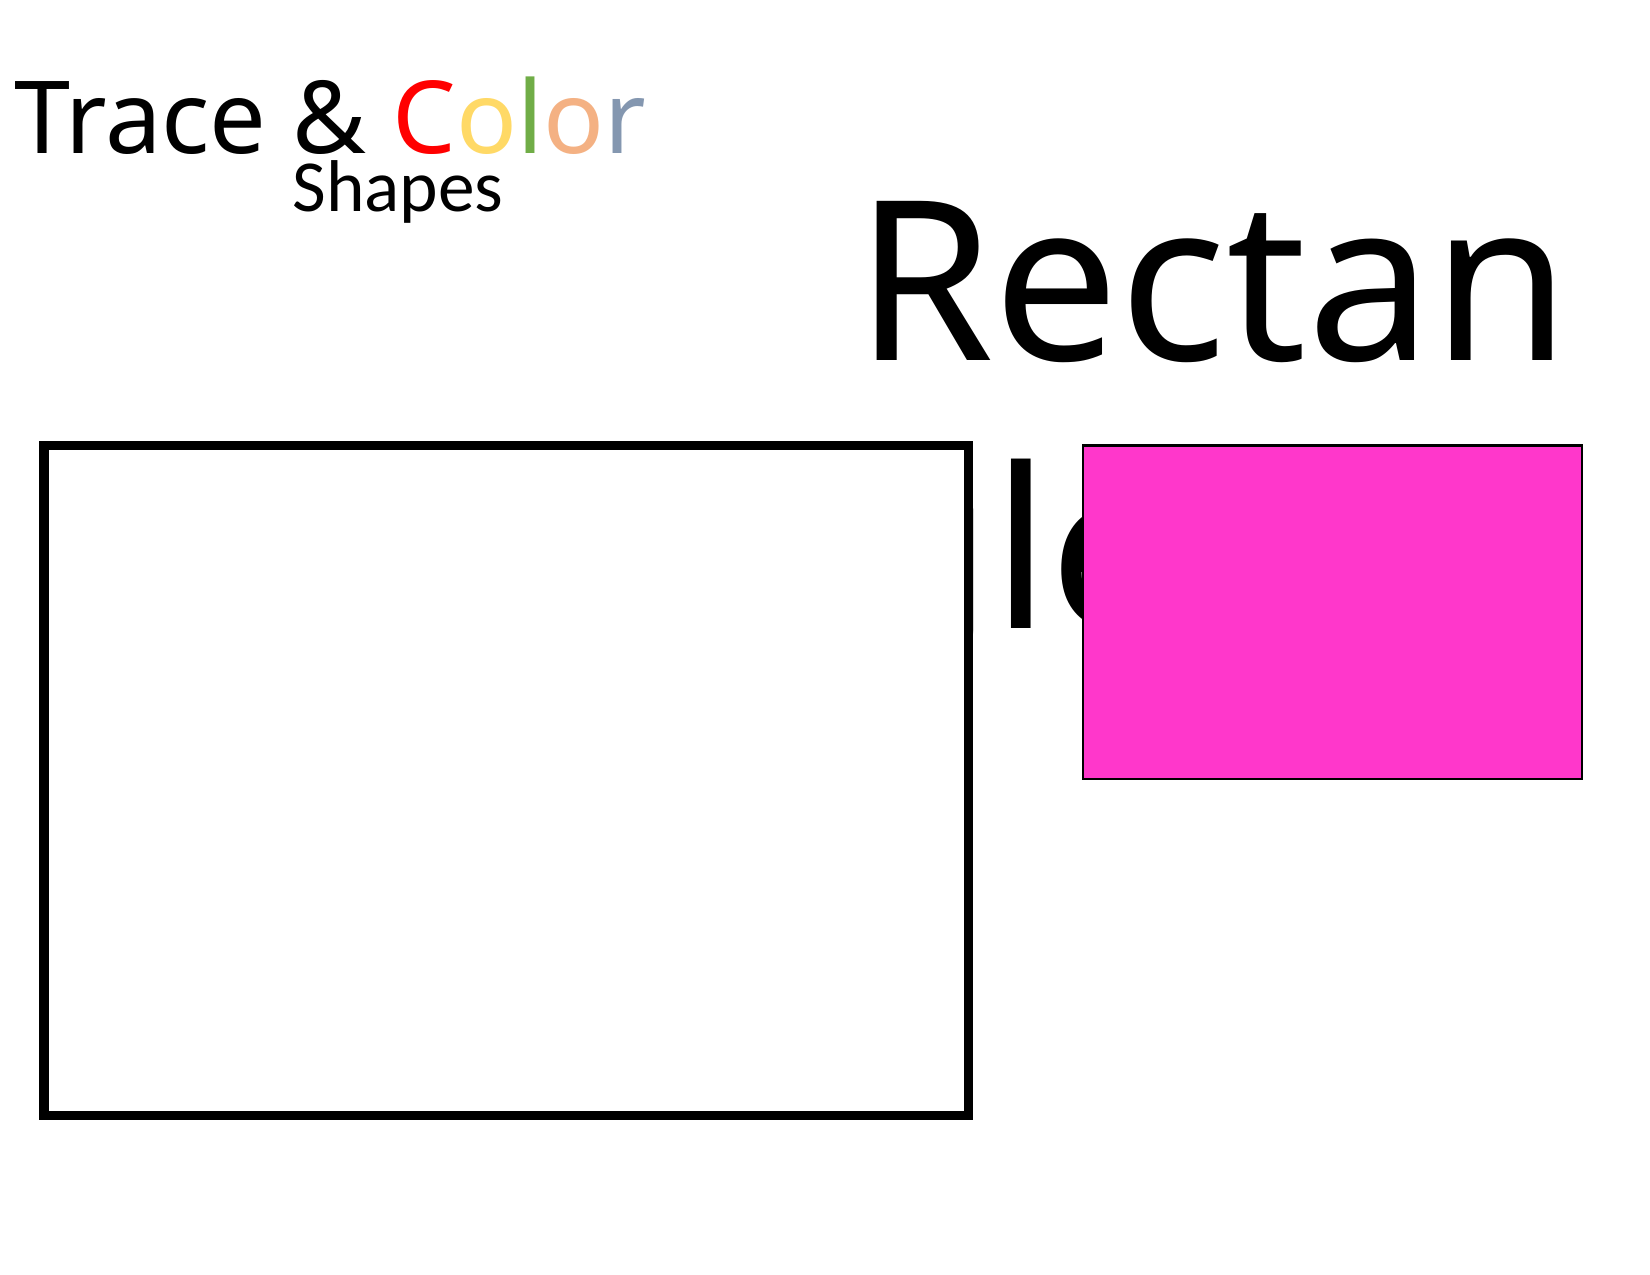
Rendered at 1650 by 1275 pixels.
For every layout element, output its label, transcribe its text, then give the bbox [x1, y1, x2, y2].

text_box Rectangle [840, 130, 1650, 681]
text_box [1082, 444, 1583, 780]
text_box [43, 444, 970, 1116]
text_box Trace & Color [0, 45, 827, 181]
text_box Shapes [14, 130, 783, 234]
